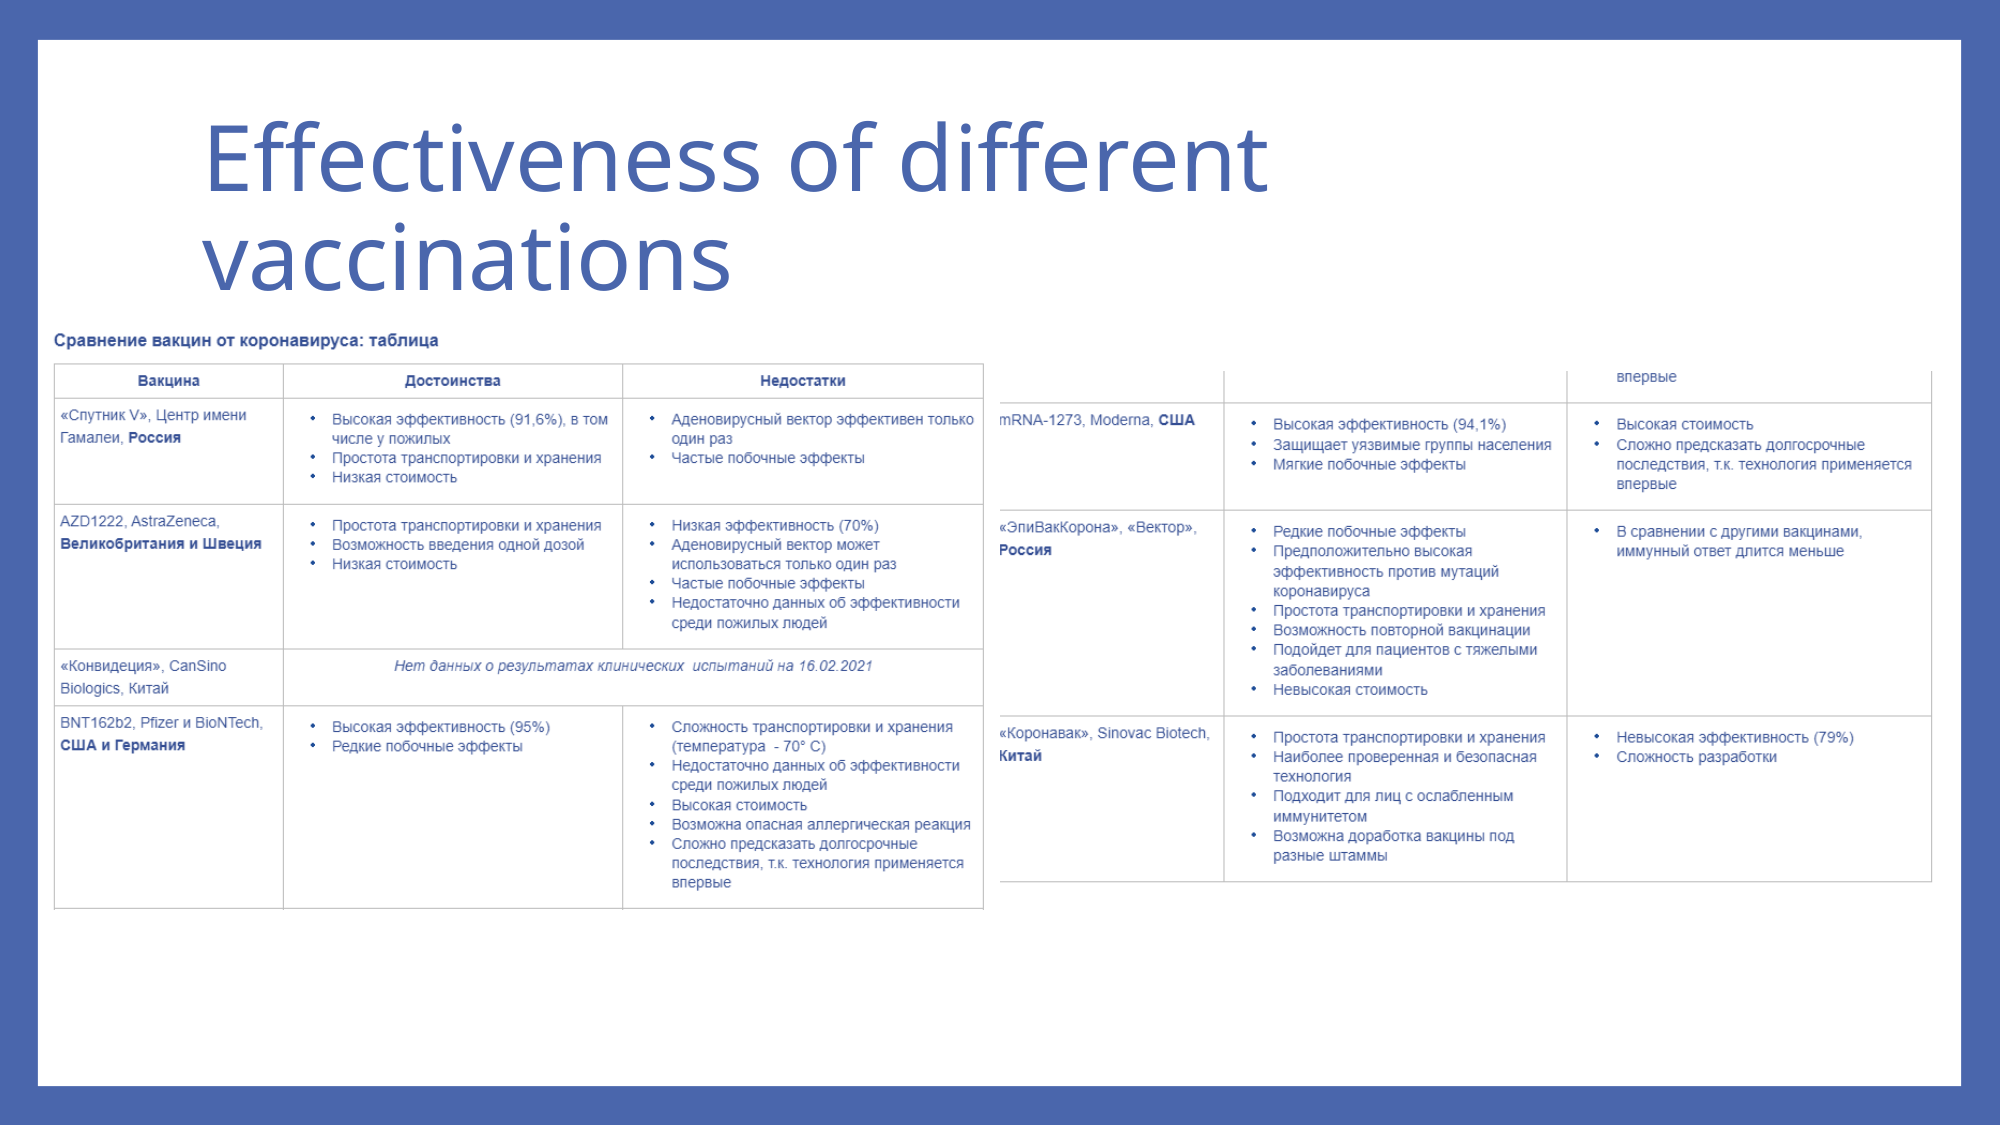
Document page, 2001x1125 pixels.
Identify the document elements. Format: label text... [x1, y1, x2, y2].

title Effectiveness of different vaccinations [187, 99, 1808, 323]
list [41, 327, 1001, 910]
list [1006, 371, 1956, 892]
